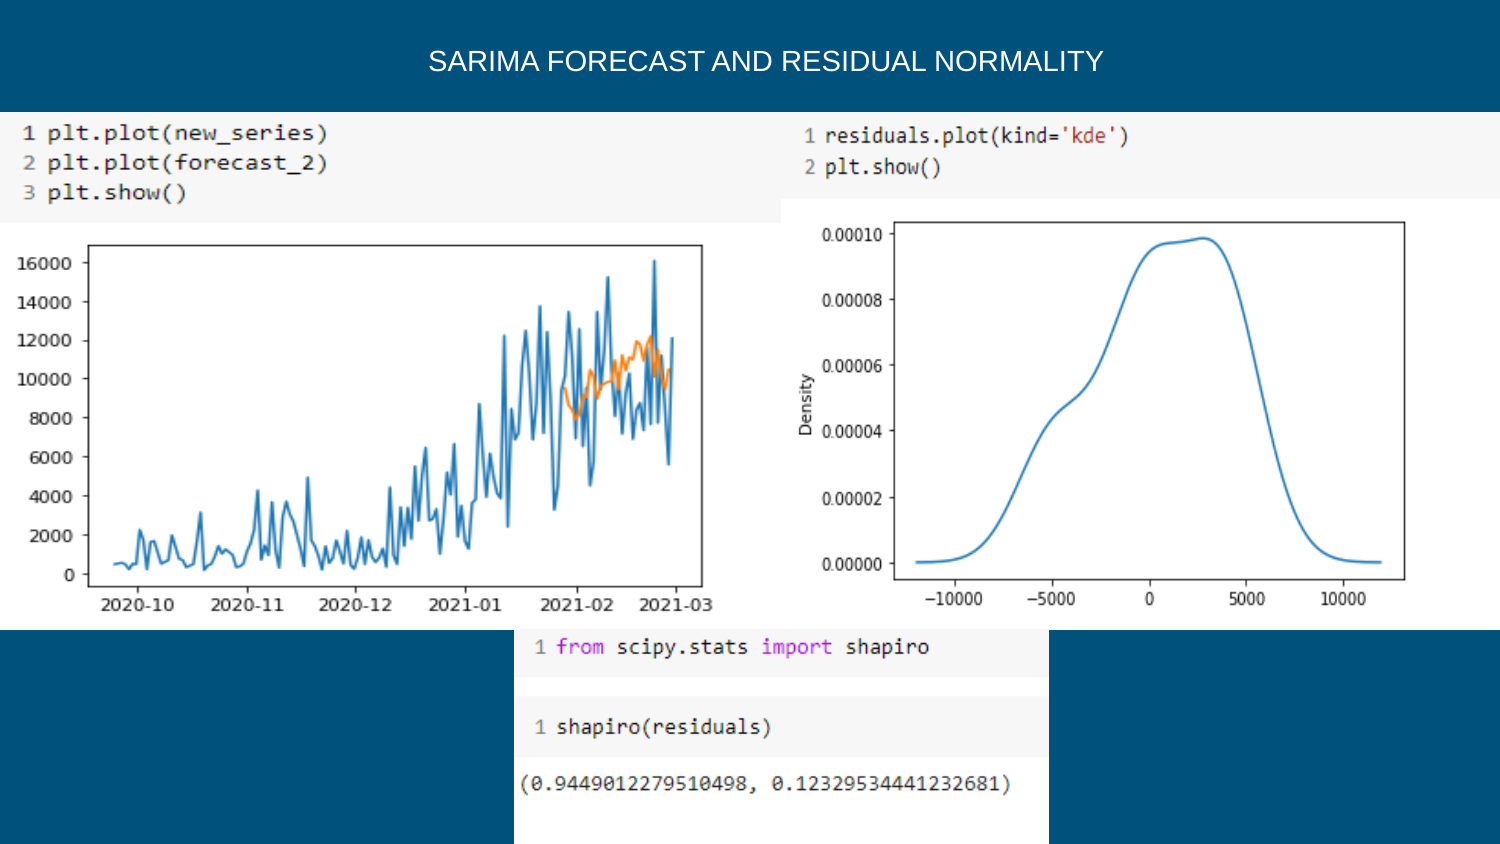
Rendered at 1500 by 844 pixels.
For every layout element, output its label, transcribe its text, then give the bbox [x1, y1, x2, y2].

text_box SARIMA FORECAST AND RESIDUAL NORMALITY [413, 34, 1132, 85]
picture [0, 113, 1500, 844]
